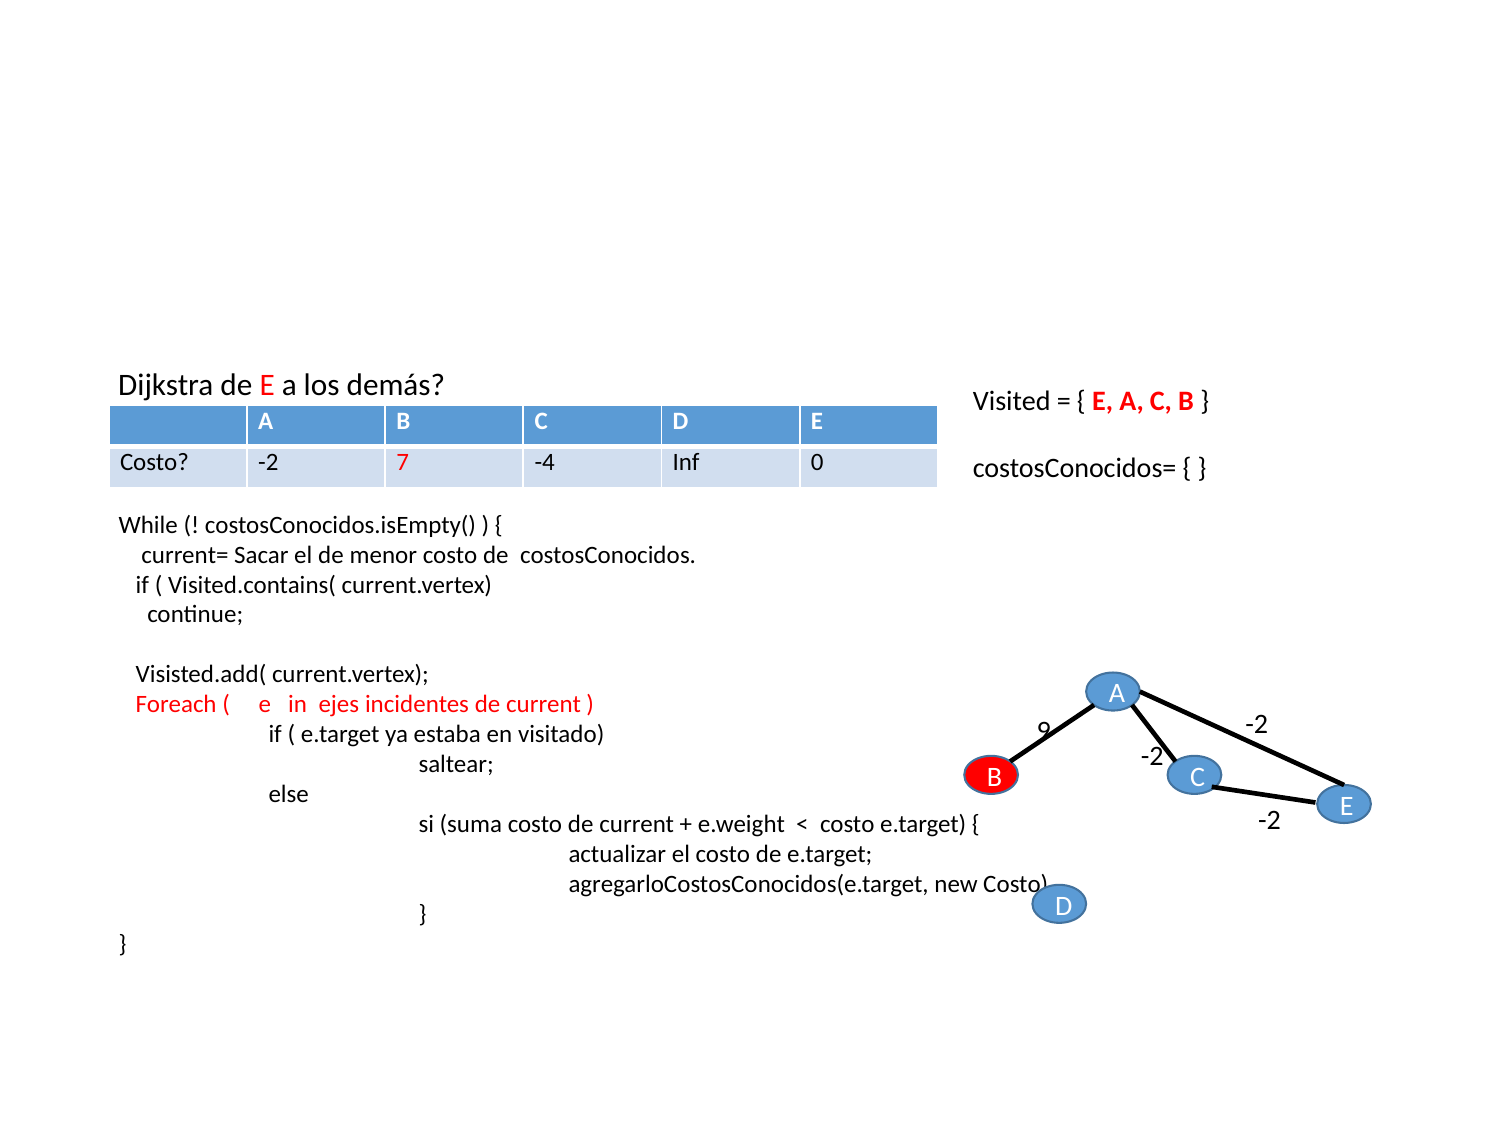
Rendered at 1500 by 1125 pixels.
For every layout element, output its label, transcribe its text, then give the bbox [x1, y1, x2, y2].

table_cell Costo? [110, 449, 246, 487]
table_header A [248, 406, 384, 444]
table_header [110, 406, 246, 444]
text_box Visited = { E, A, C, B } costosConocidos= { } [958, 374, 1231, 491]
table_header B [386, 406, 522, 444]
table_header D [662, 406, 799, 444]
text_box While (! costosConocidos.isEmpty() ) { current= Sacar el de menor costo de costosConocidos. if ( Visited.contains( current.vertex) continue; Visisted.add( current.vertex); Foreach ( e in ejes incidentes de current ) if ( e.target ya estaba en visitado) saltear; else si (suma costo de current + e.weight < costo e.target) { actualizar el costo de e.target; agregarloCostosConocidos(e.target, new Costo) } } [103, 500, 1069, 965]
table_cell 0 [801, 449, 937, 487]
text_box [964, 672, 1371, 923]
table_cell -4 [524, 449, 661, 487]
table_cell 7 [386, 449, 522, 487]
table_header C [524, 406, 661, 444]
table_cell Inf [662, 449, 799, 487]
table_header E [801, 406, 937, 444]
table_cell -2 [248, 449, 384, 487]
list Dijkstra de E a los demás? [103, 361, 1397, 897]
